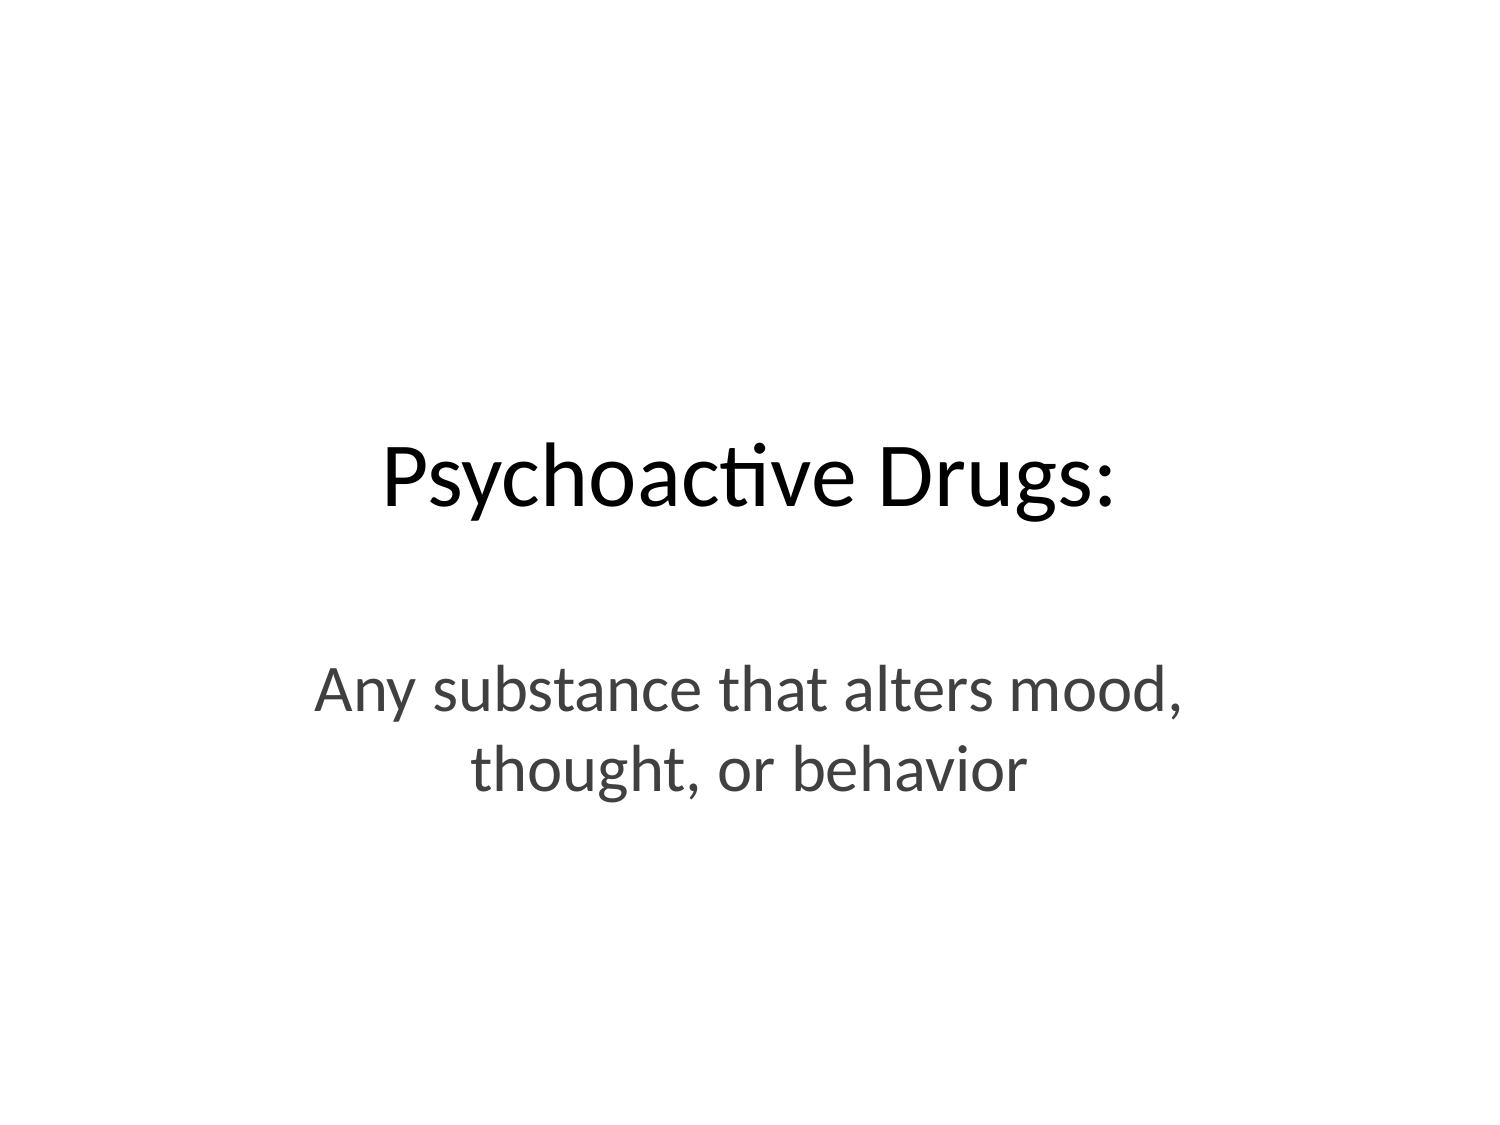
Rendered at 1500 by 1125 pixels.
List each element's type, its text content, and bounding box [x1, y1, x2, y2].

title Psychoactive Drugs: [112, 349, 1388, 591]
subtitle Any substance that alters mood, thought, or behavior [225, 637, 1275, 925]
